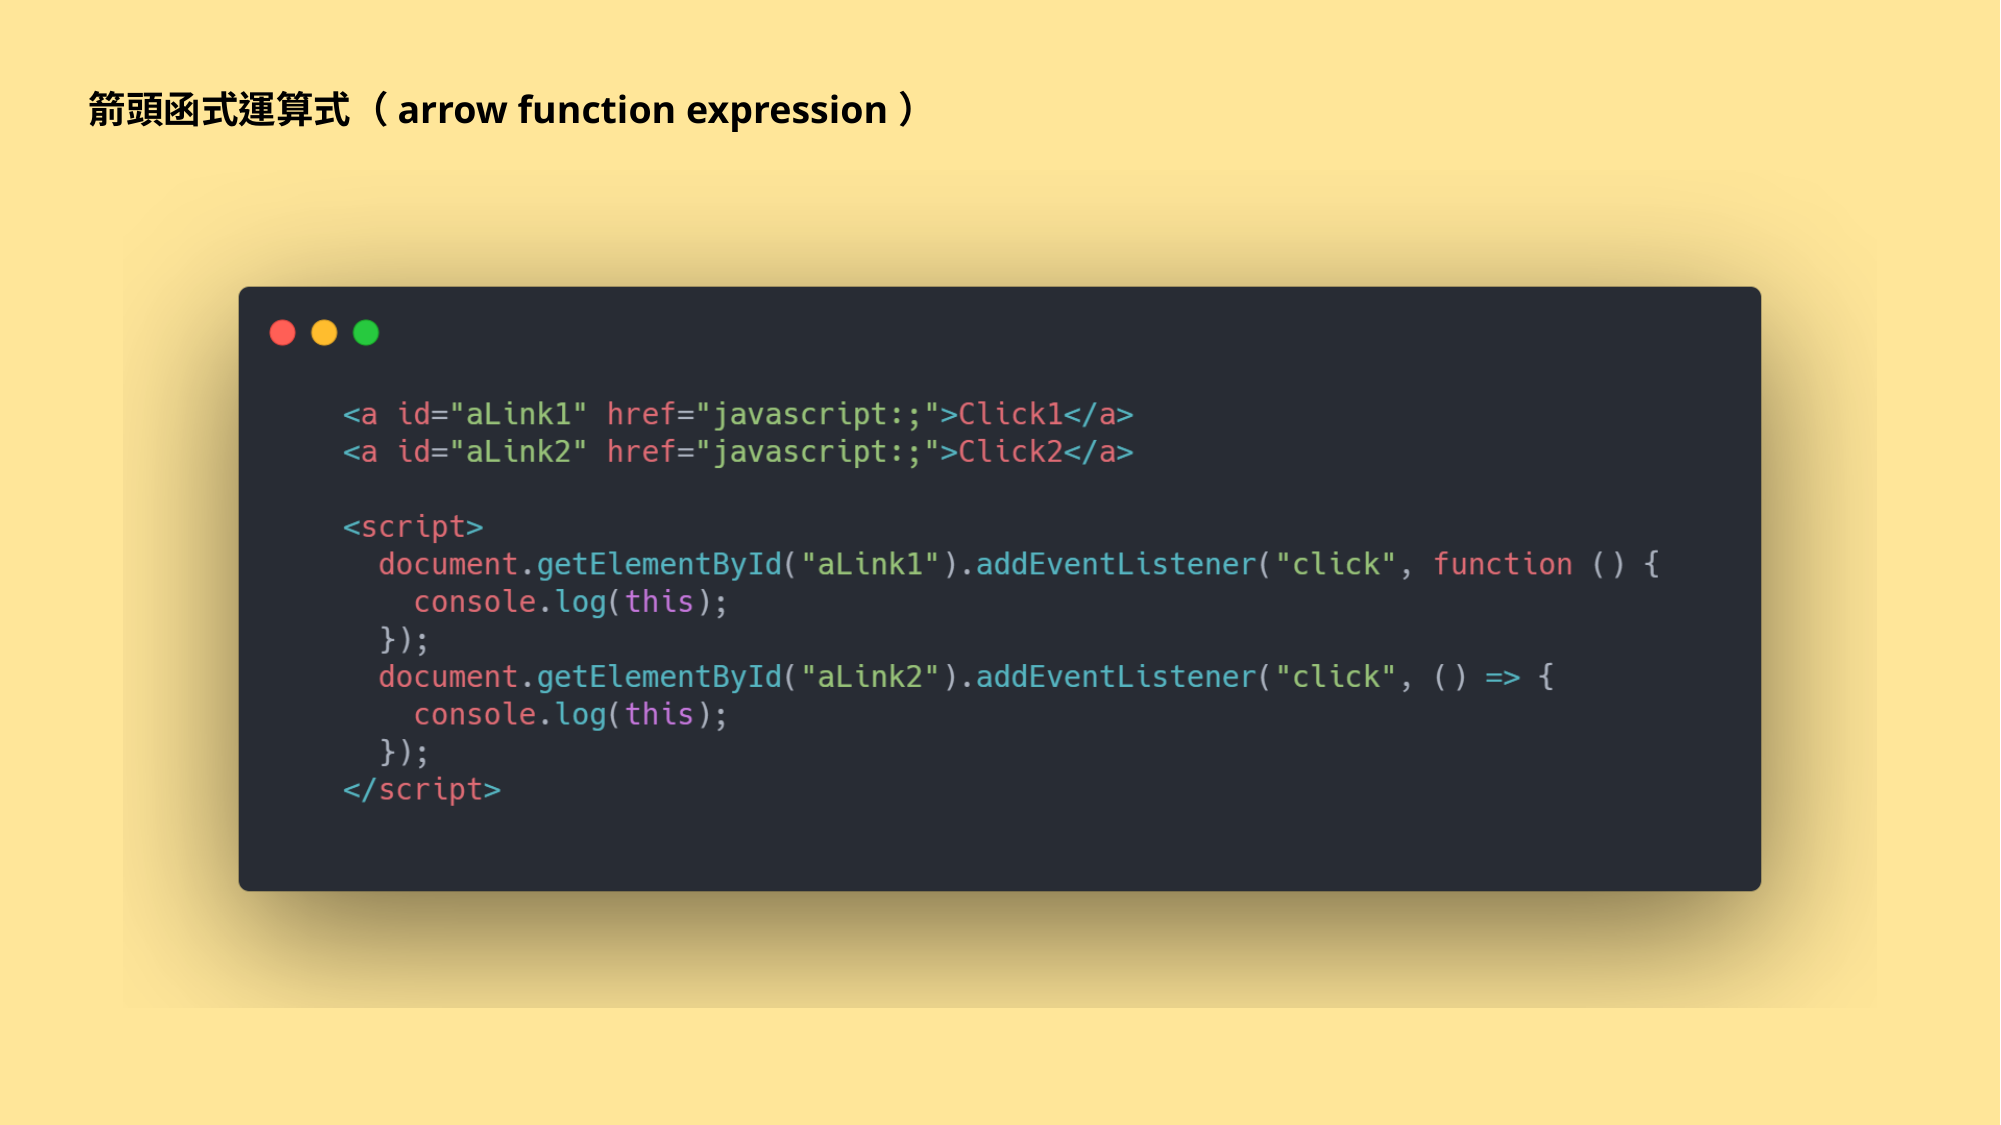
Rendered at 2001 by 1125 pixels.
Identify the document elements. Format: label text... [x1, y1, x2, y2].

picture [123, 170, 1877, 1008]
text_box 箭頭函式運算式（arrow function expression） [73, 67, 1025, 155]
